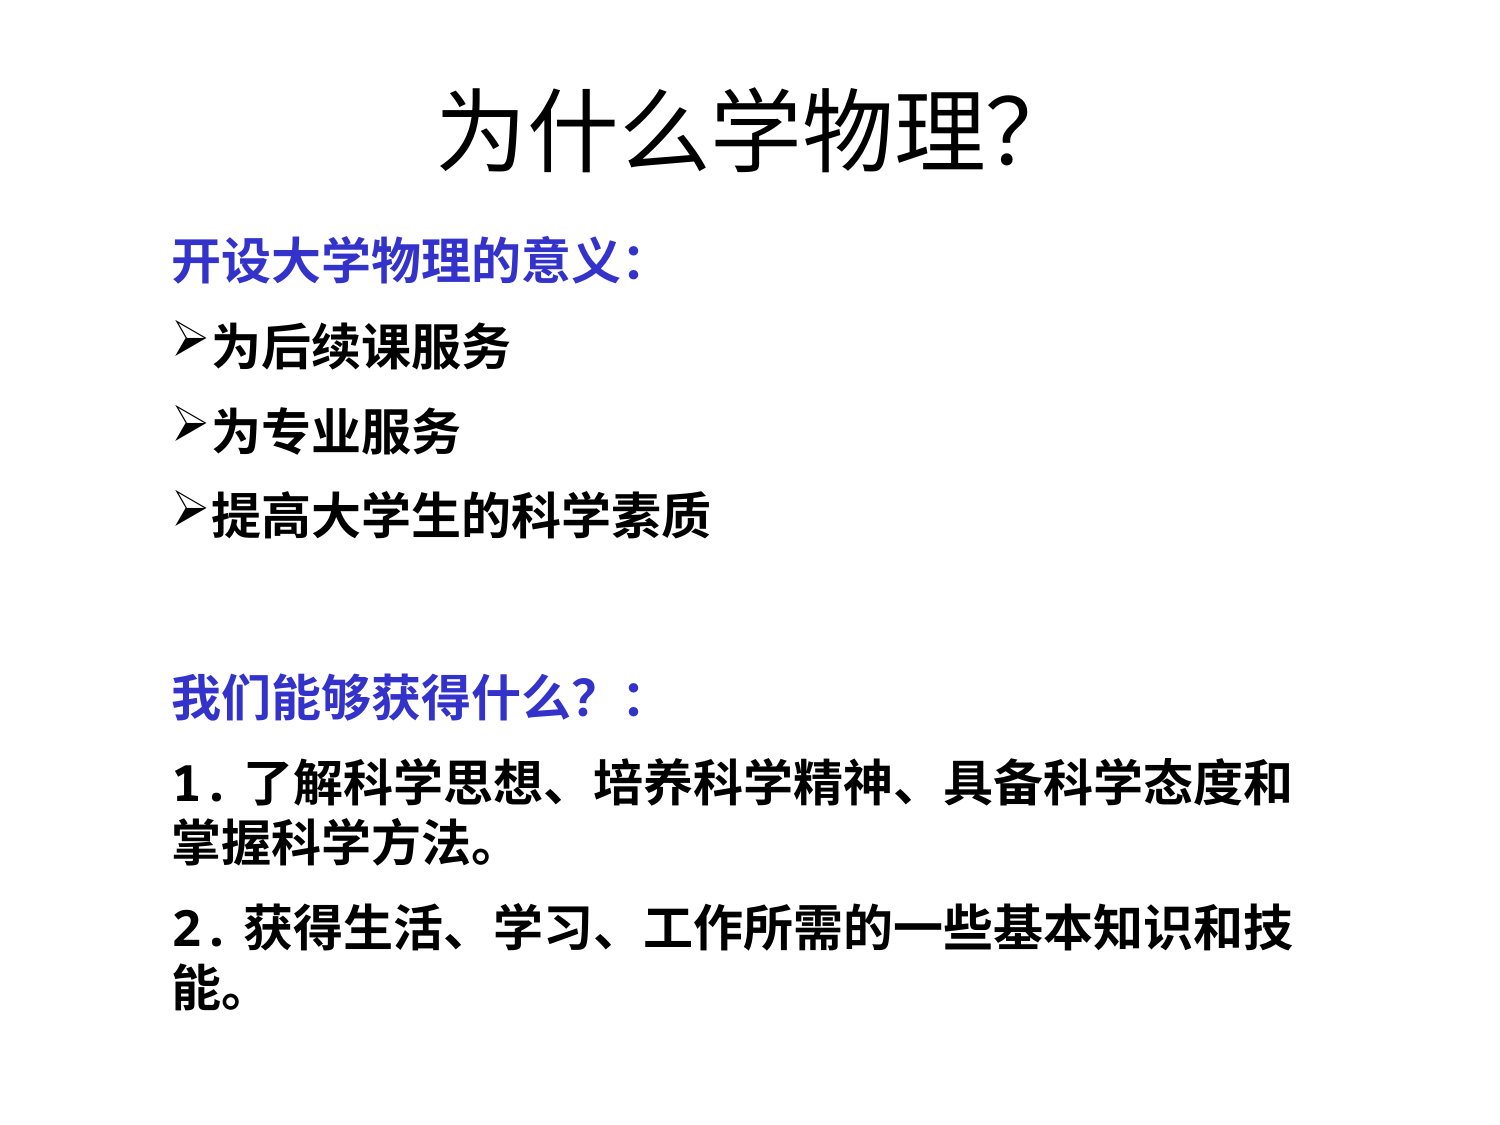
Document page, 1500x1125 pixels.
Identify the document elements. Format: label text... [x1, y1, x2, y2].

text_box 我们能够获得什么？： 1.了解科学思想、培养科学精神、具备科学态度和掌握科学方法。 2.获得生活、学习、工作所需的一些基本知识和技能。 [156, 658, 1357, 1024]
text_box 开设大学物理的意义： 为后续课服务 为专业服务 提高大学生的科学素质 [156, 222, 1357, 553]
text_box 为什么学物理？ [81, 35, 1432, 223]
